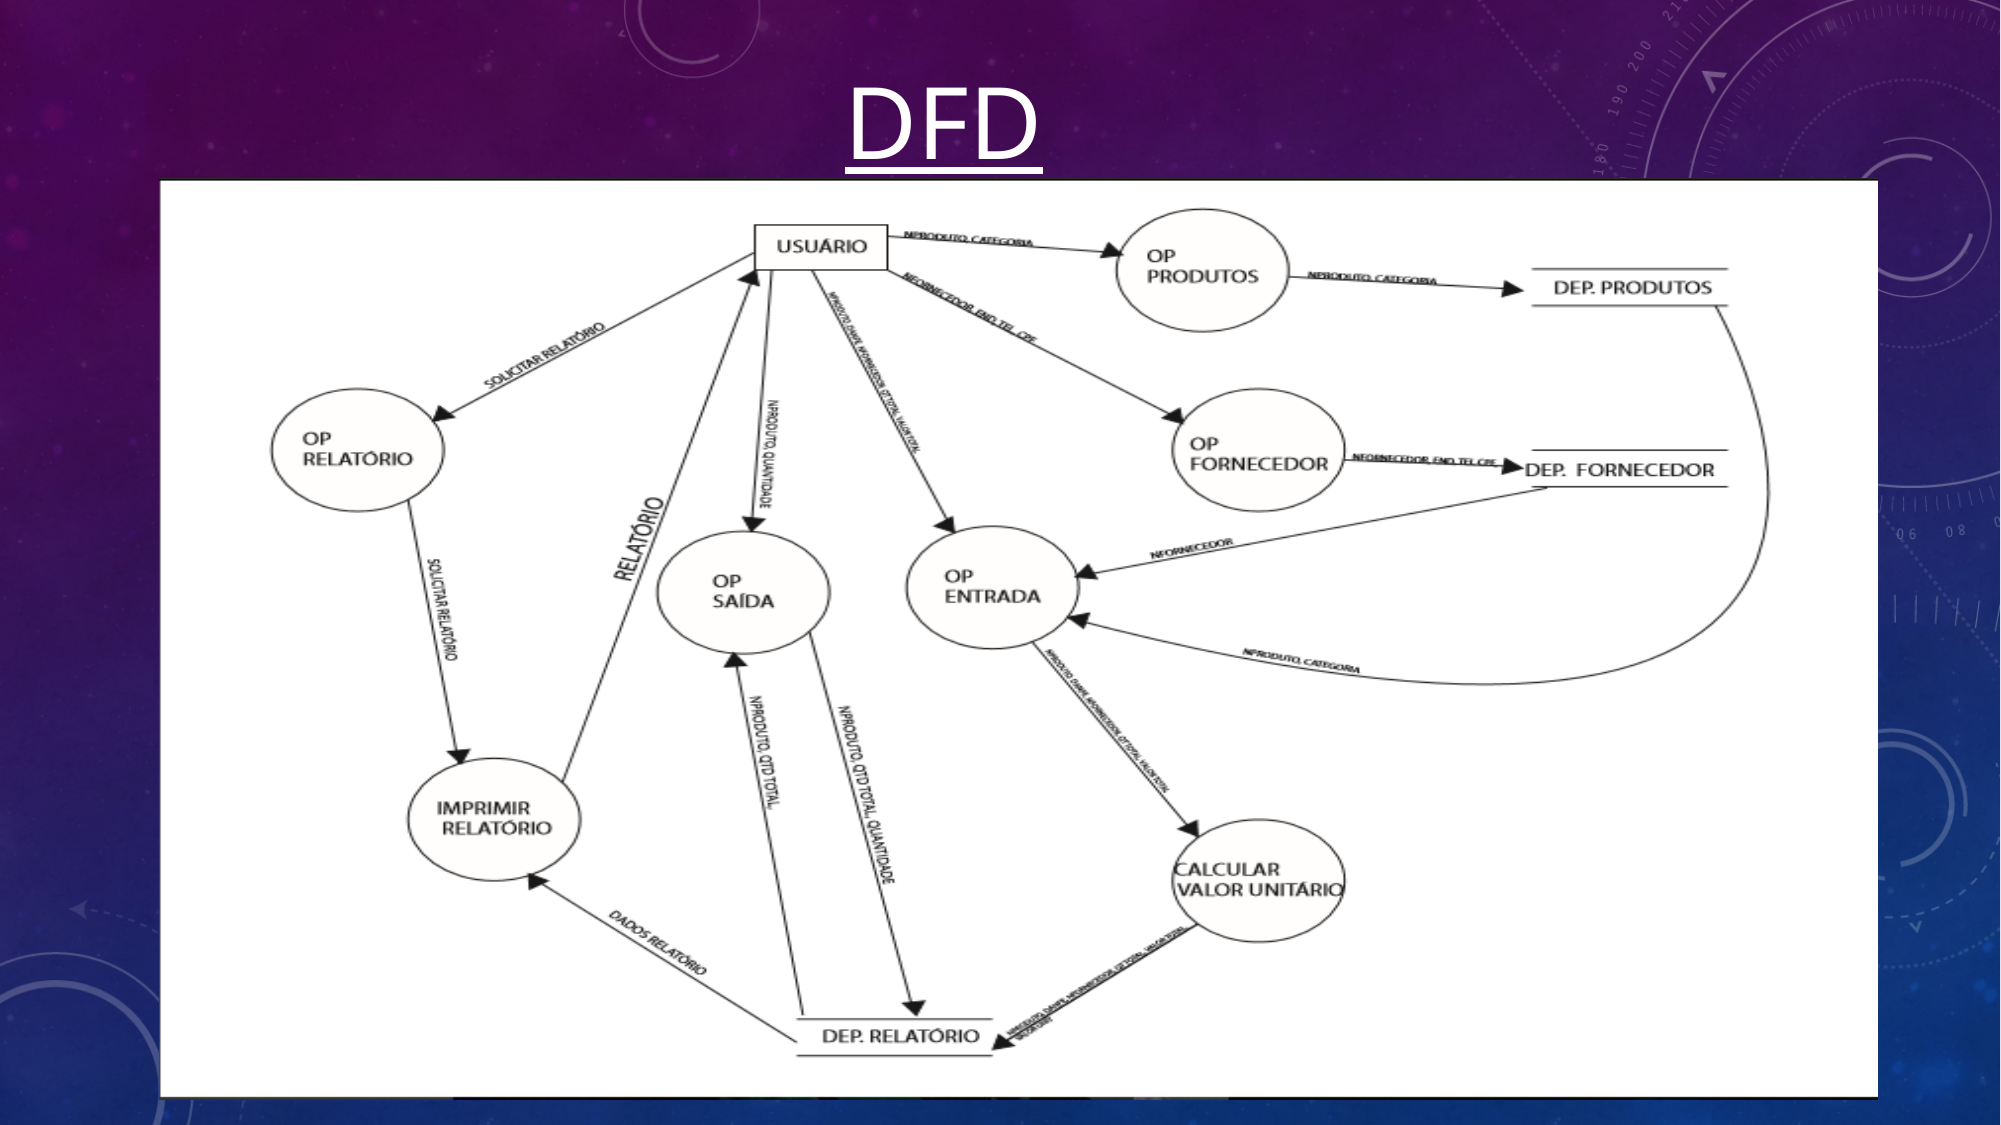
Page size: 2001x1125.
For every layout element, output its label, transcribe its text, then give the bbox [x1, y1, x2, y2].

picture [0, 0, 2001, 1125]
title dfd [112, 0, 1775, 239]
